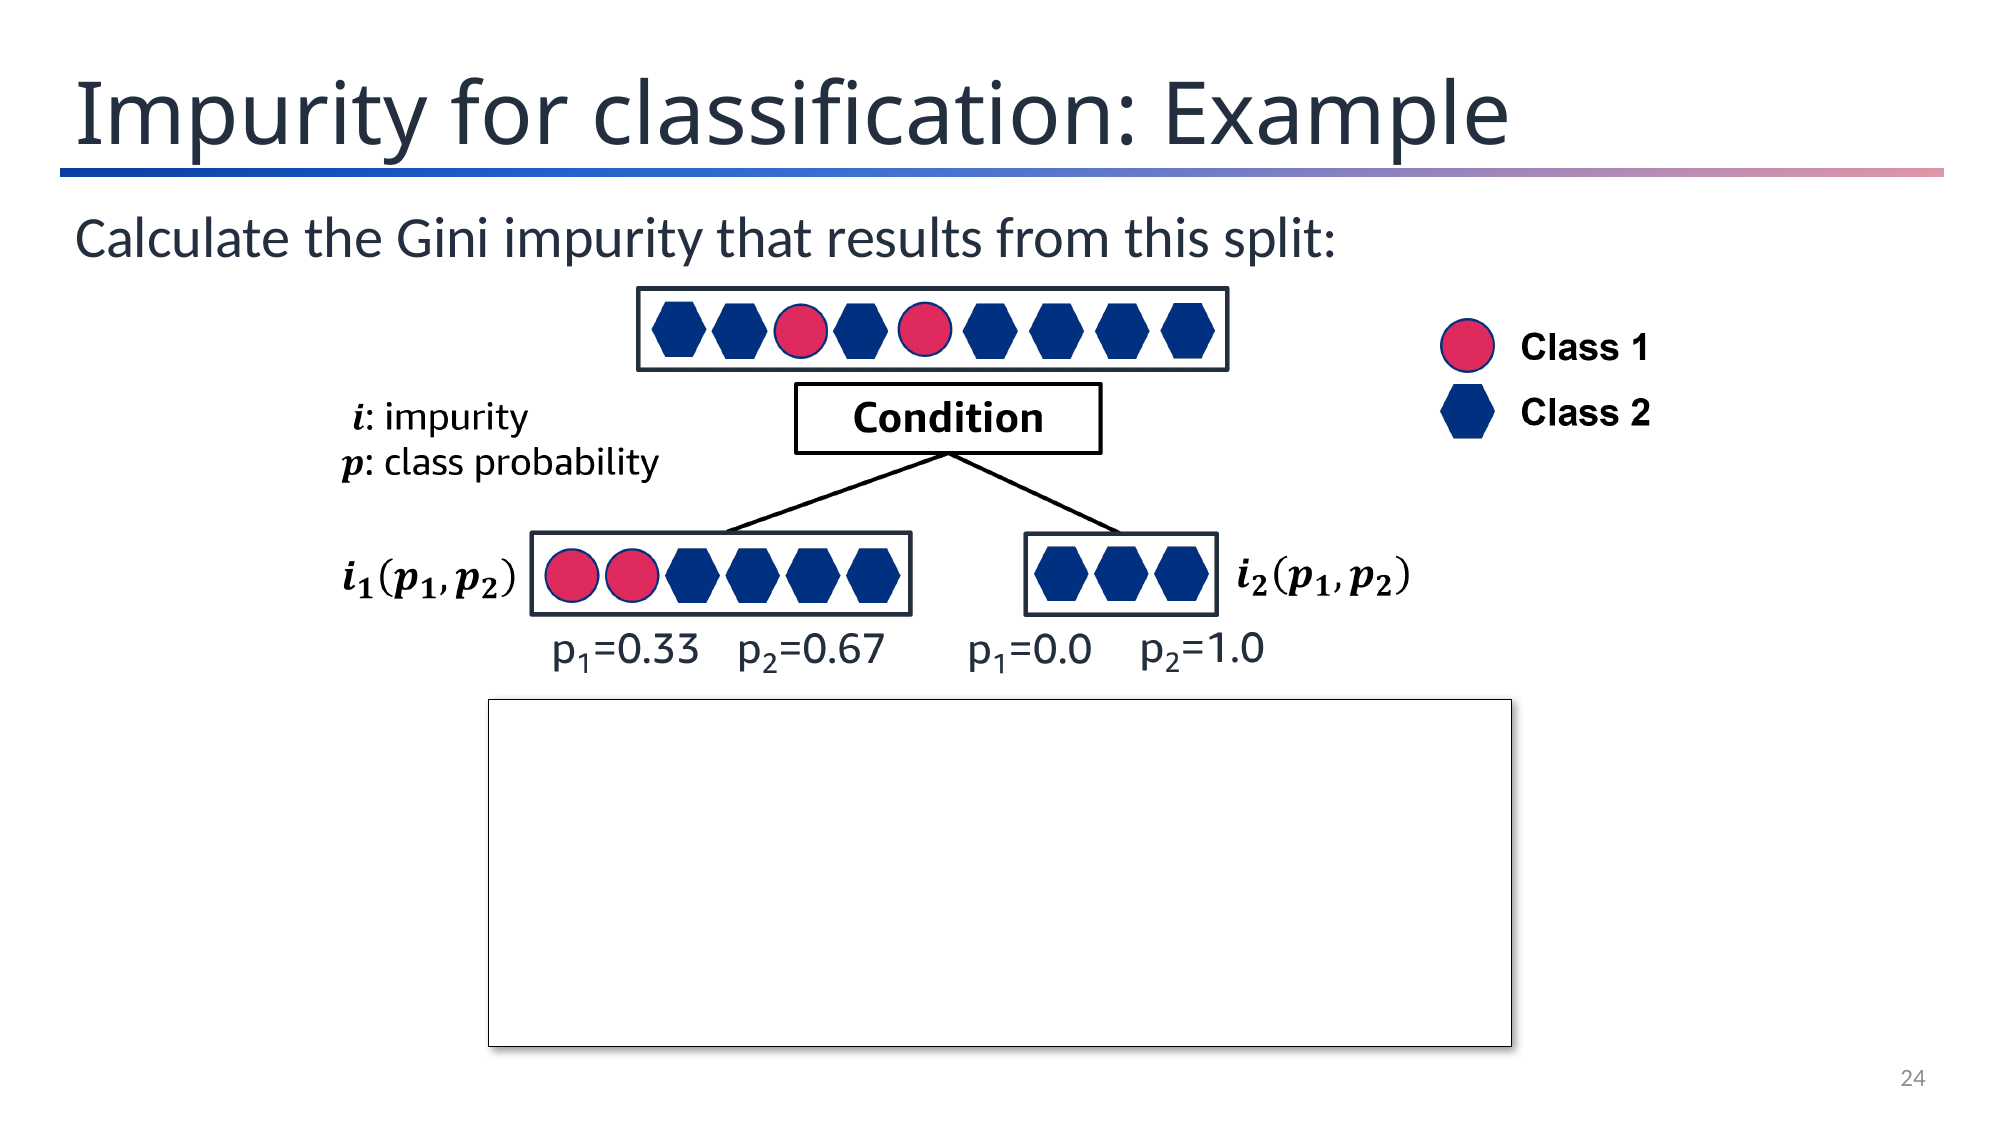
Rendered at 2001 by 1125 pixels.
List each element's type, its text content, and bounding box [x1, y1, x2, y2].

slide_number 24 [1861, 1057, 1941, 1095]
picture [326, 286, 1674, 700]
list Calculate the Gini impurity that results from this split: [60, 191, 1941, 1055]
title Impurity for classification: Example [60, 49, 1941, 170]
picture [60, 168, 1944, 177]
